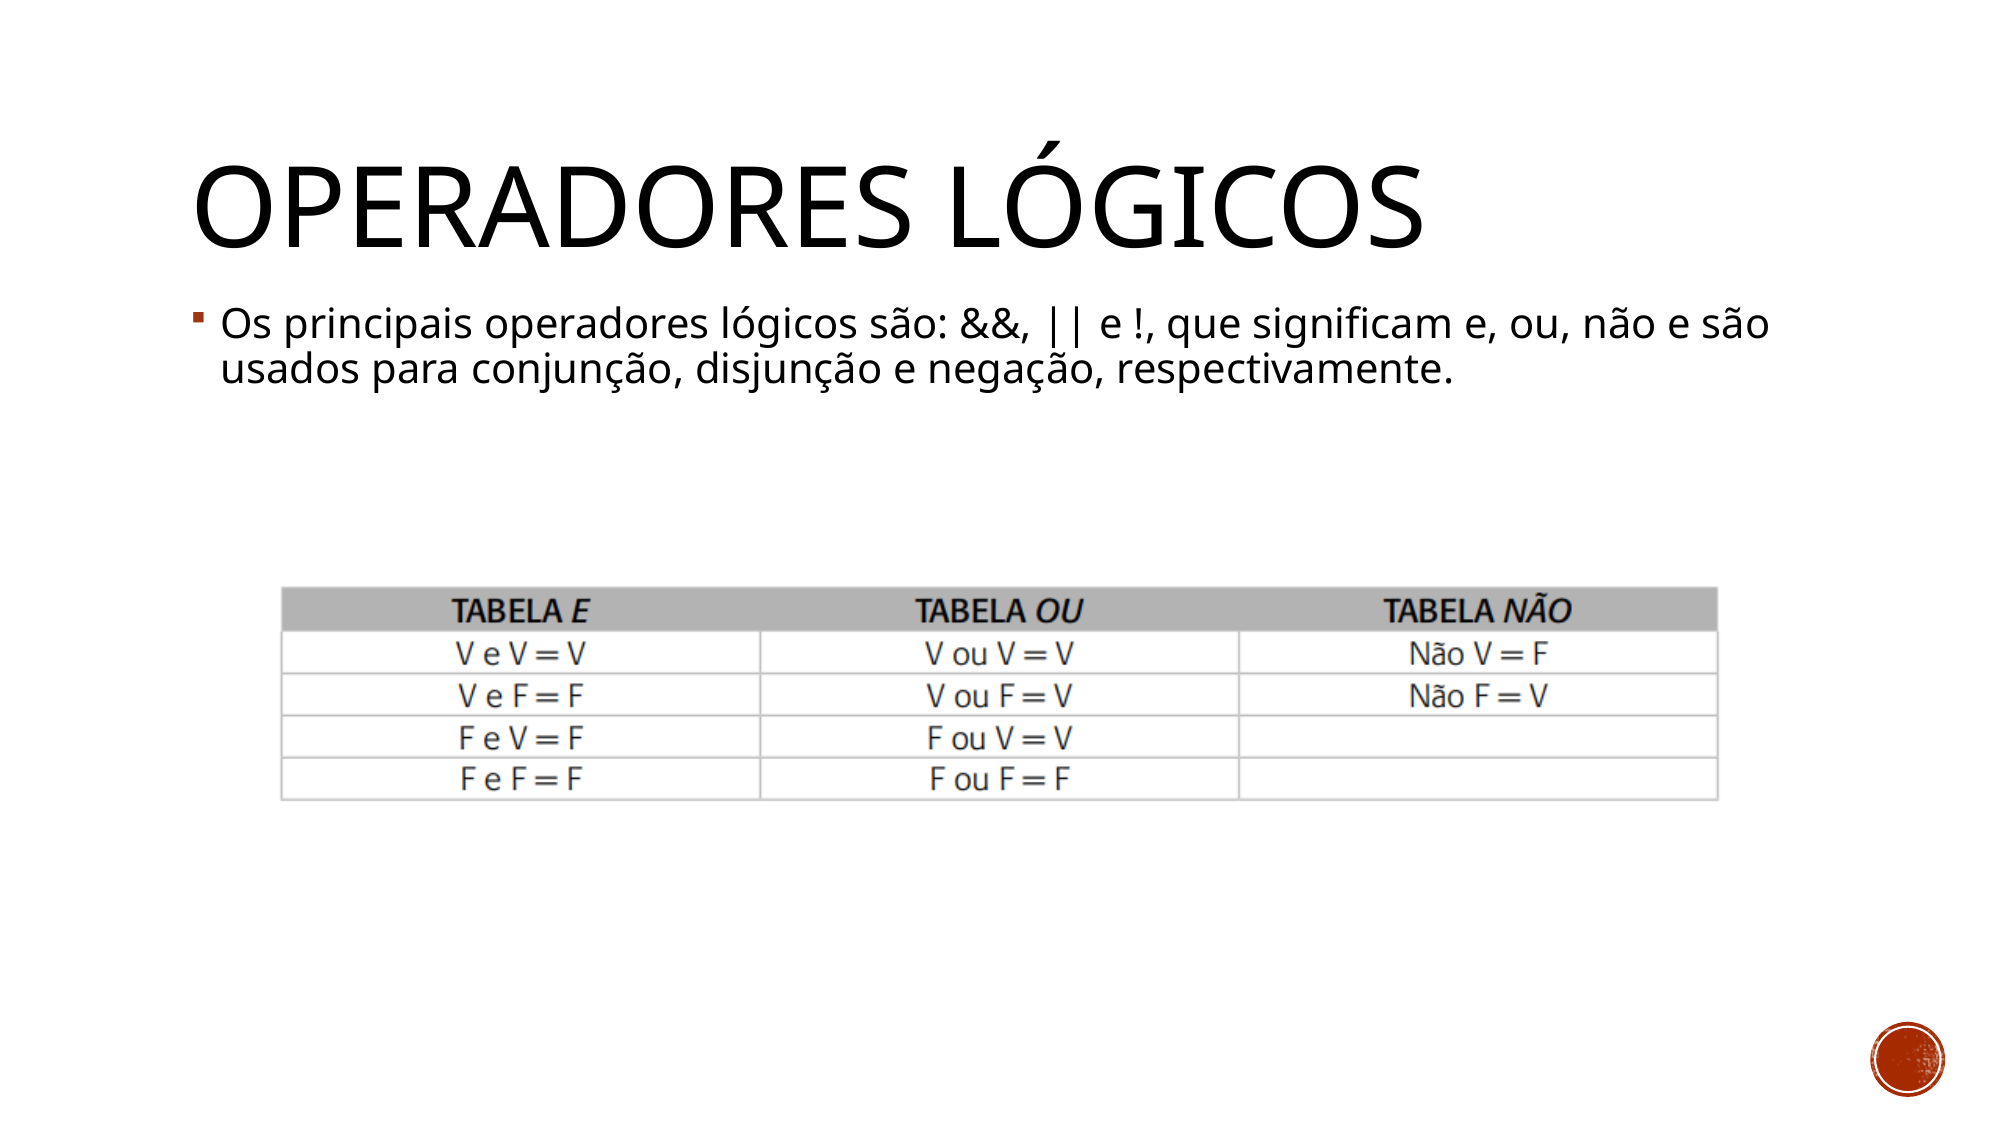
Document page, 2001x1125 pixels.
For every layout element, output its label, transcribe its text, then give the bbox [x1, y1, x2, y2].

list Os principais operadores lógicos são: &&, || e !, que significam e, ou, não e são usados para conjunção, disjunção e negação, respectivamente. [175, 294, 1826, 1094]
title Operadores lógicos [175, 79, 1826, 294]
picture [278, 582, 1722, 806]
